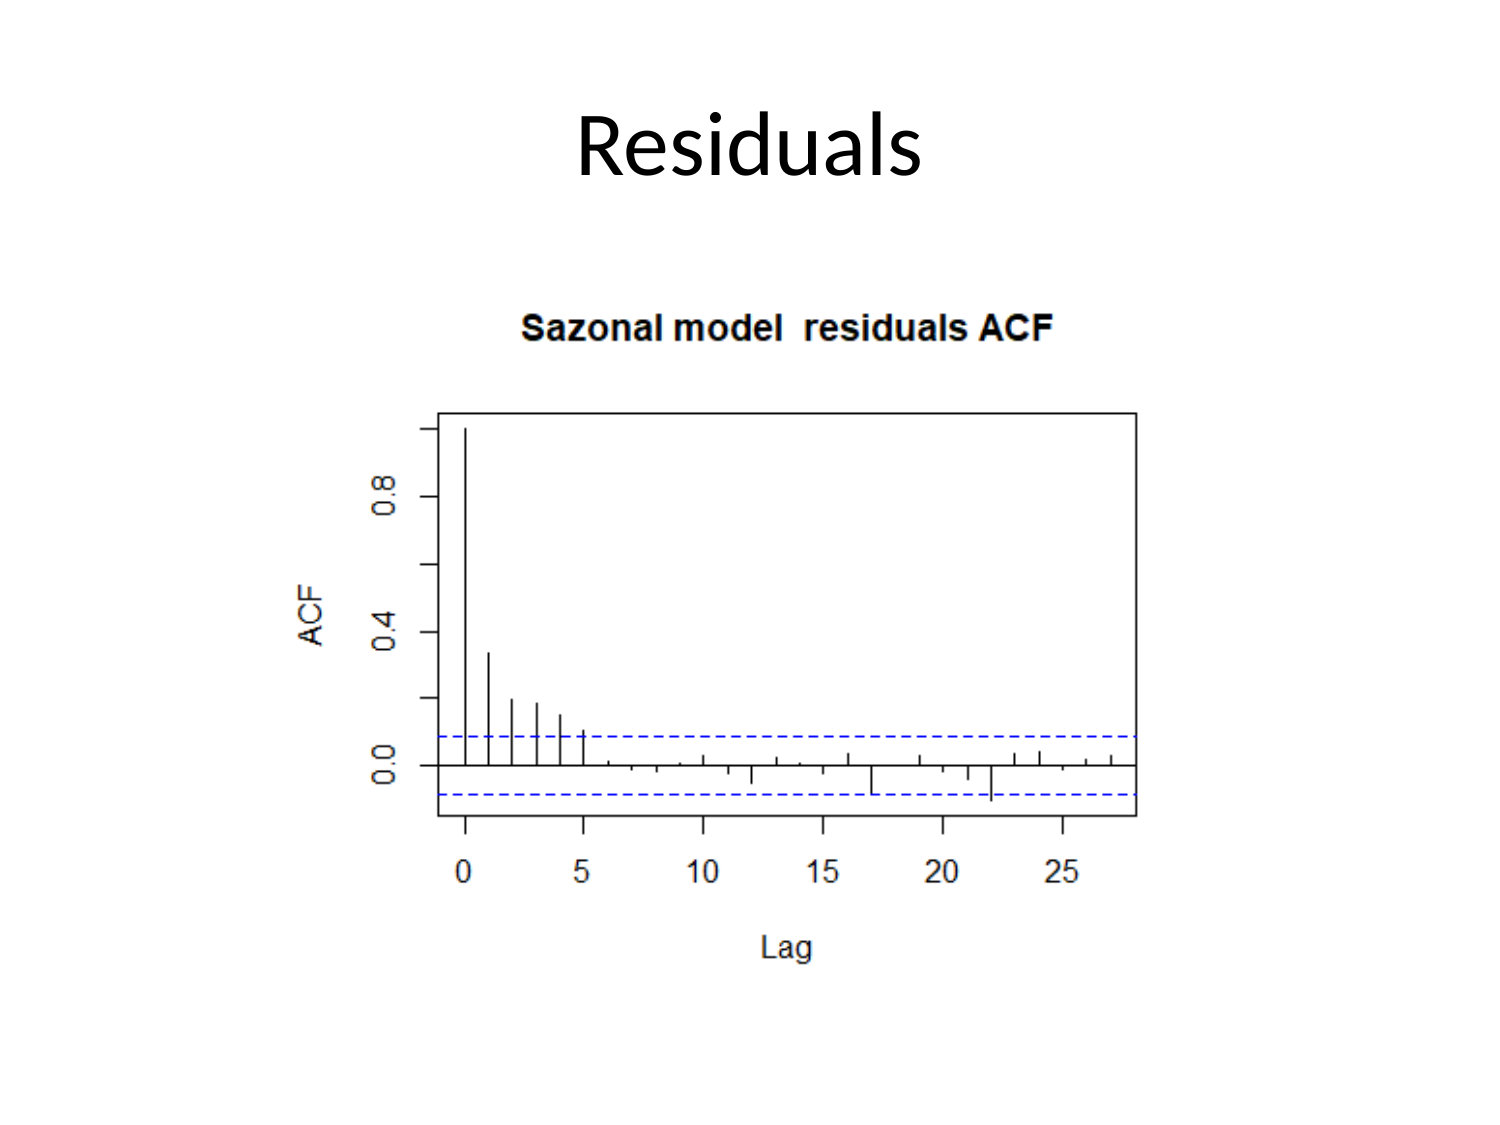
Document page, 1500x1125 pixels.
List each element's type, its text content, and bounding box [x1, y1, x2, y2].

title Residuals [75, 45, 1425, 233]
picture [287, 262, 1215, 1005]
